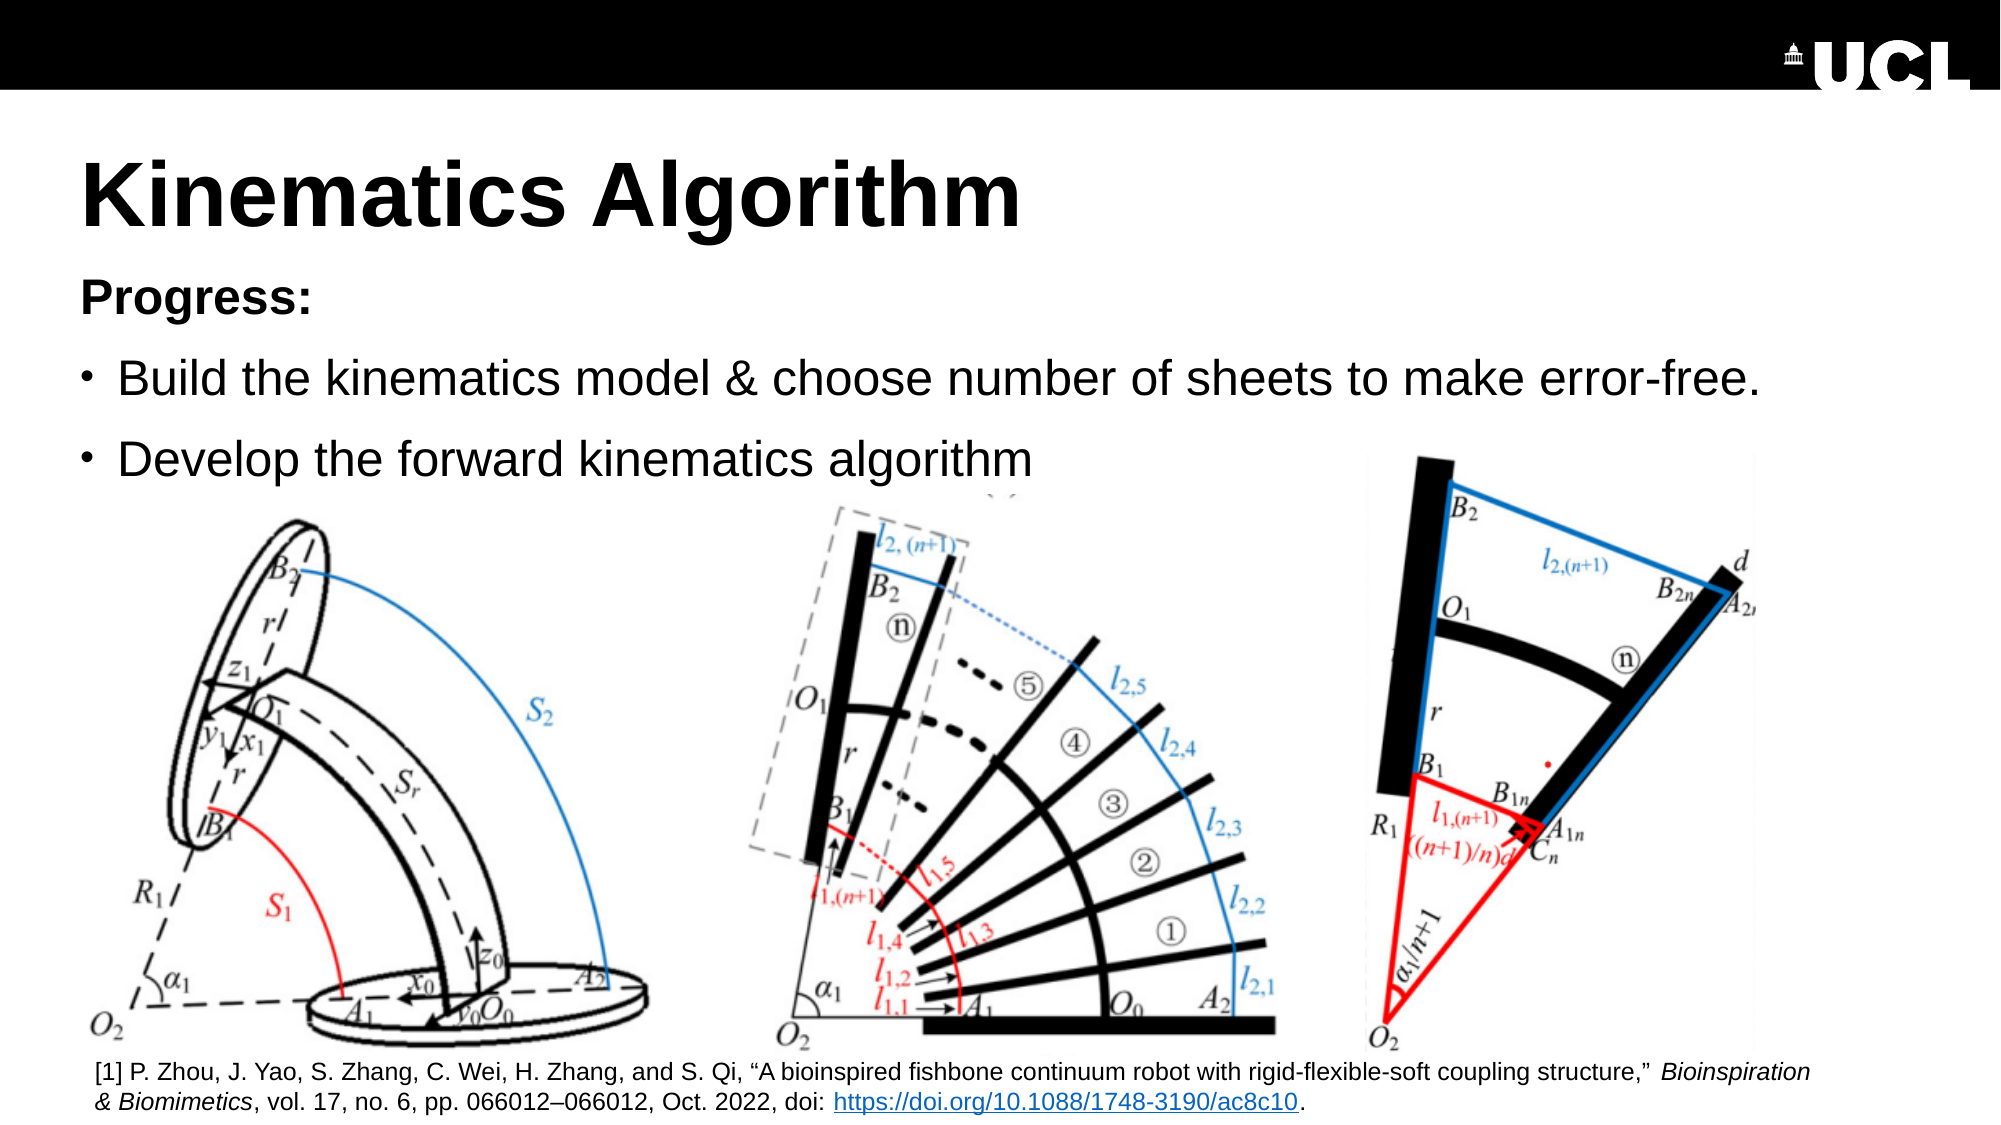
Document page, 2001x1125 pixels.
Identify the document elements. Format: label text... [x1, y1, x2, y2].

list Progress: Build the kinematics model & choose number of sheets to make error-free. Develop the forward kinematics algorithm [80, 264, 1911, 495]
title Kinematics Algorithm [80, 147, 1920, 265]
picture [747, 494, 1282, 1056]
picture [0, 0, 2001, 90]
picture [79, 507, 665, 1056]
text_box [1] P. Zhou, J. Yao, S. Zhang, C. Wei, H. Zhang, and S. Qi, “A bioinspired fishbone continuum robot with rigid-flexible-soft coupling structure,” Bioinspiration & Biomimetics, vol. 17, no. 6, pp. 066012–066012, Oct. 2022, doi: https://doi.org/10.1088/1748-3190/ac8c10. ‌ [79, 1047, 1843, 1125]
picture [1365, 453, 1756, 1052]
